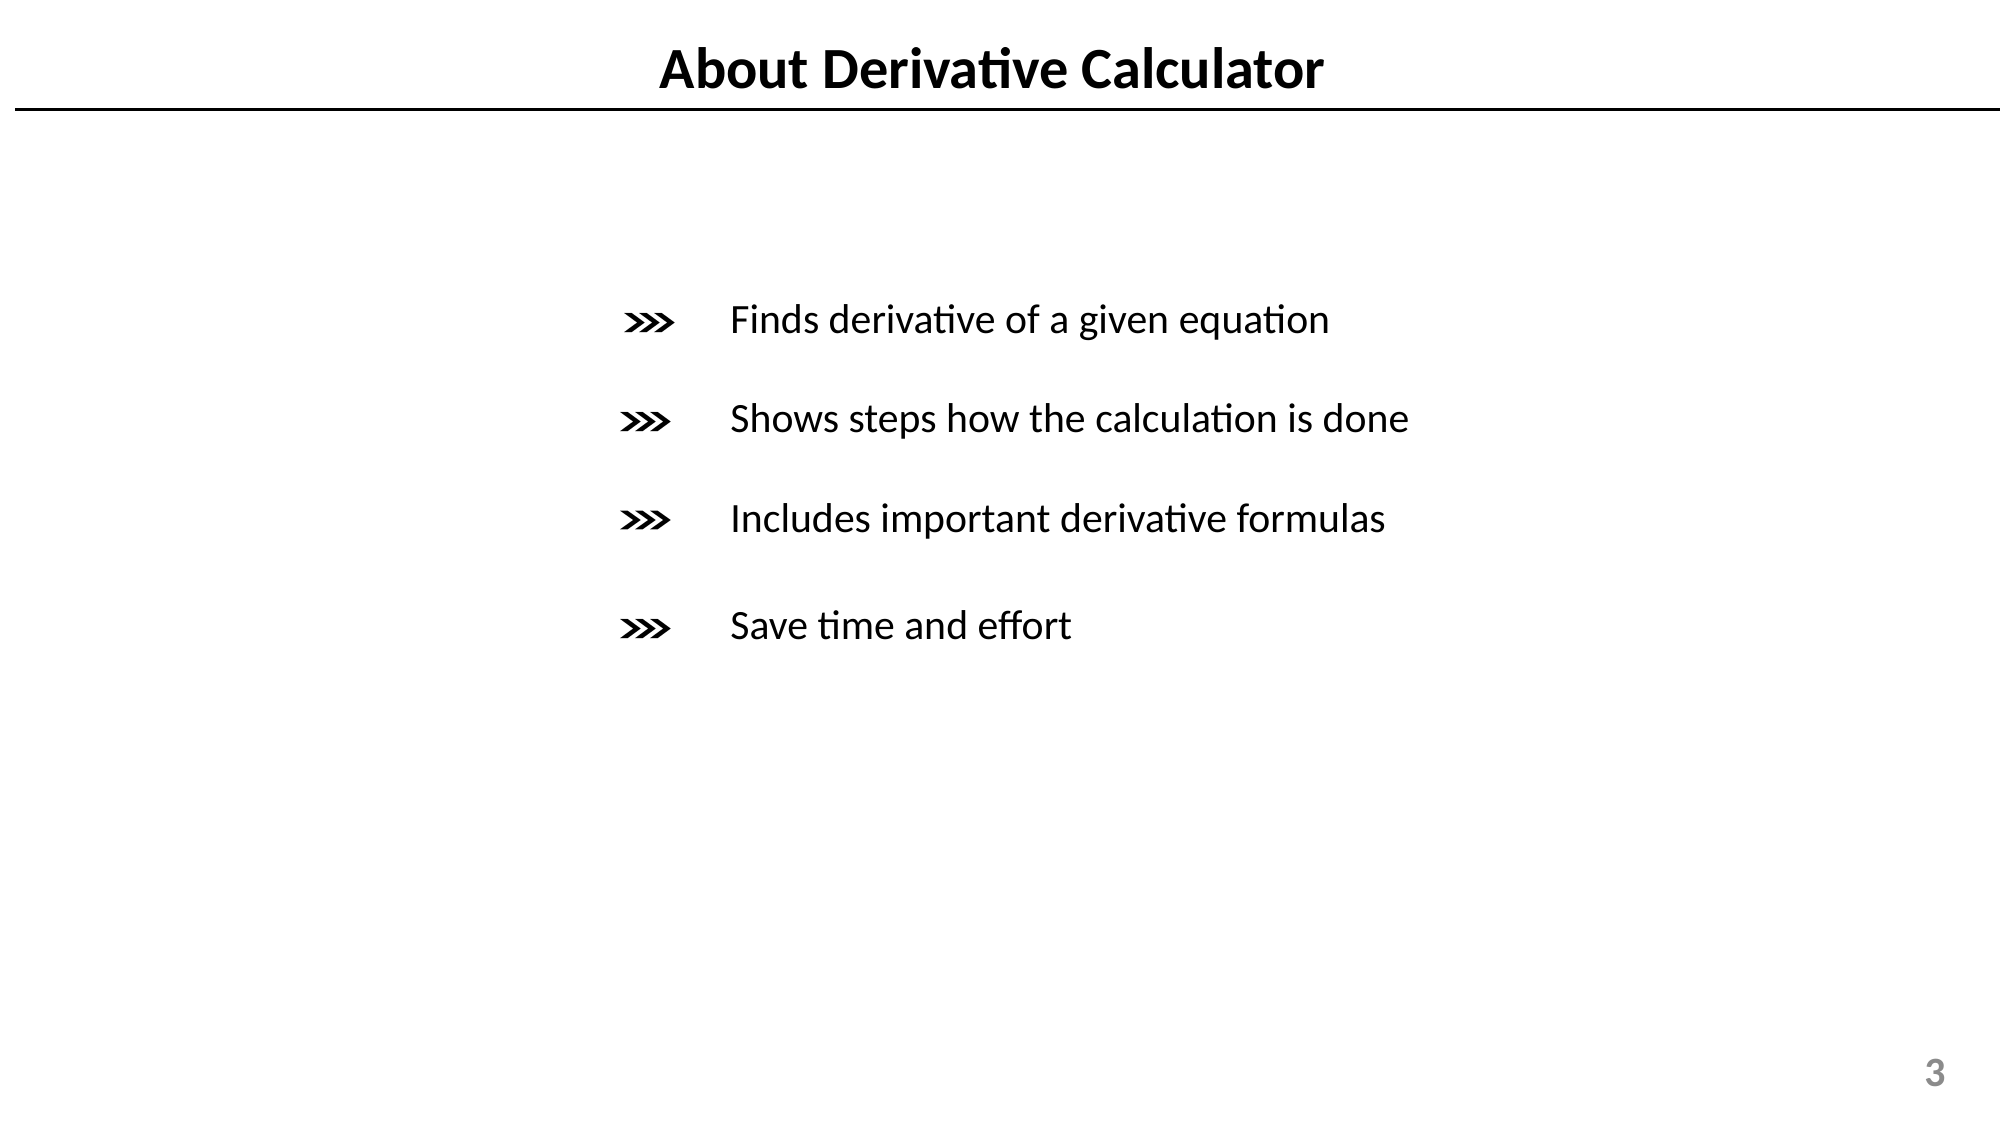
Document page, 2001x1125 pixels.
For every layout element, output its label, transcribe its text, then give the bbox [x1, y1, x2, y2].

text_box Save time and effort [715, 590, 1511, 656]
text_box Shows steps how the calculation is done [715, 383, 1738, 449]
text_box Finds derivative of a given equation [715, 284, 1702, 350]
picture [619, 306, 679, 339]
picture [614, 504, 675, 537]
picture [614, 612, 675, 645]
slide_number 3 [1510, 1039, 1961, 1100]
text_box Includes important derivative formulas [715, 483, 1653, 548]
text_box About Derivative Calculator [644, 23, 1489, 108]
picture [614, 405, 675, 438]
